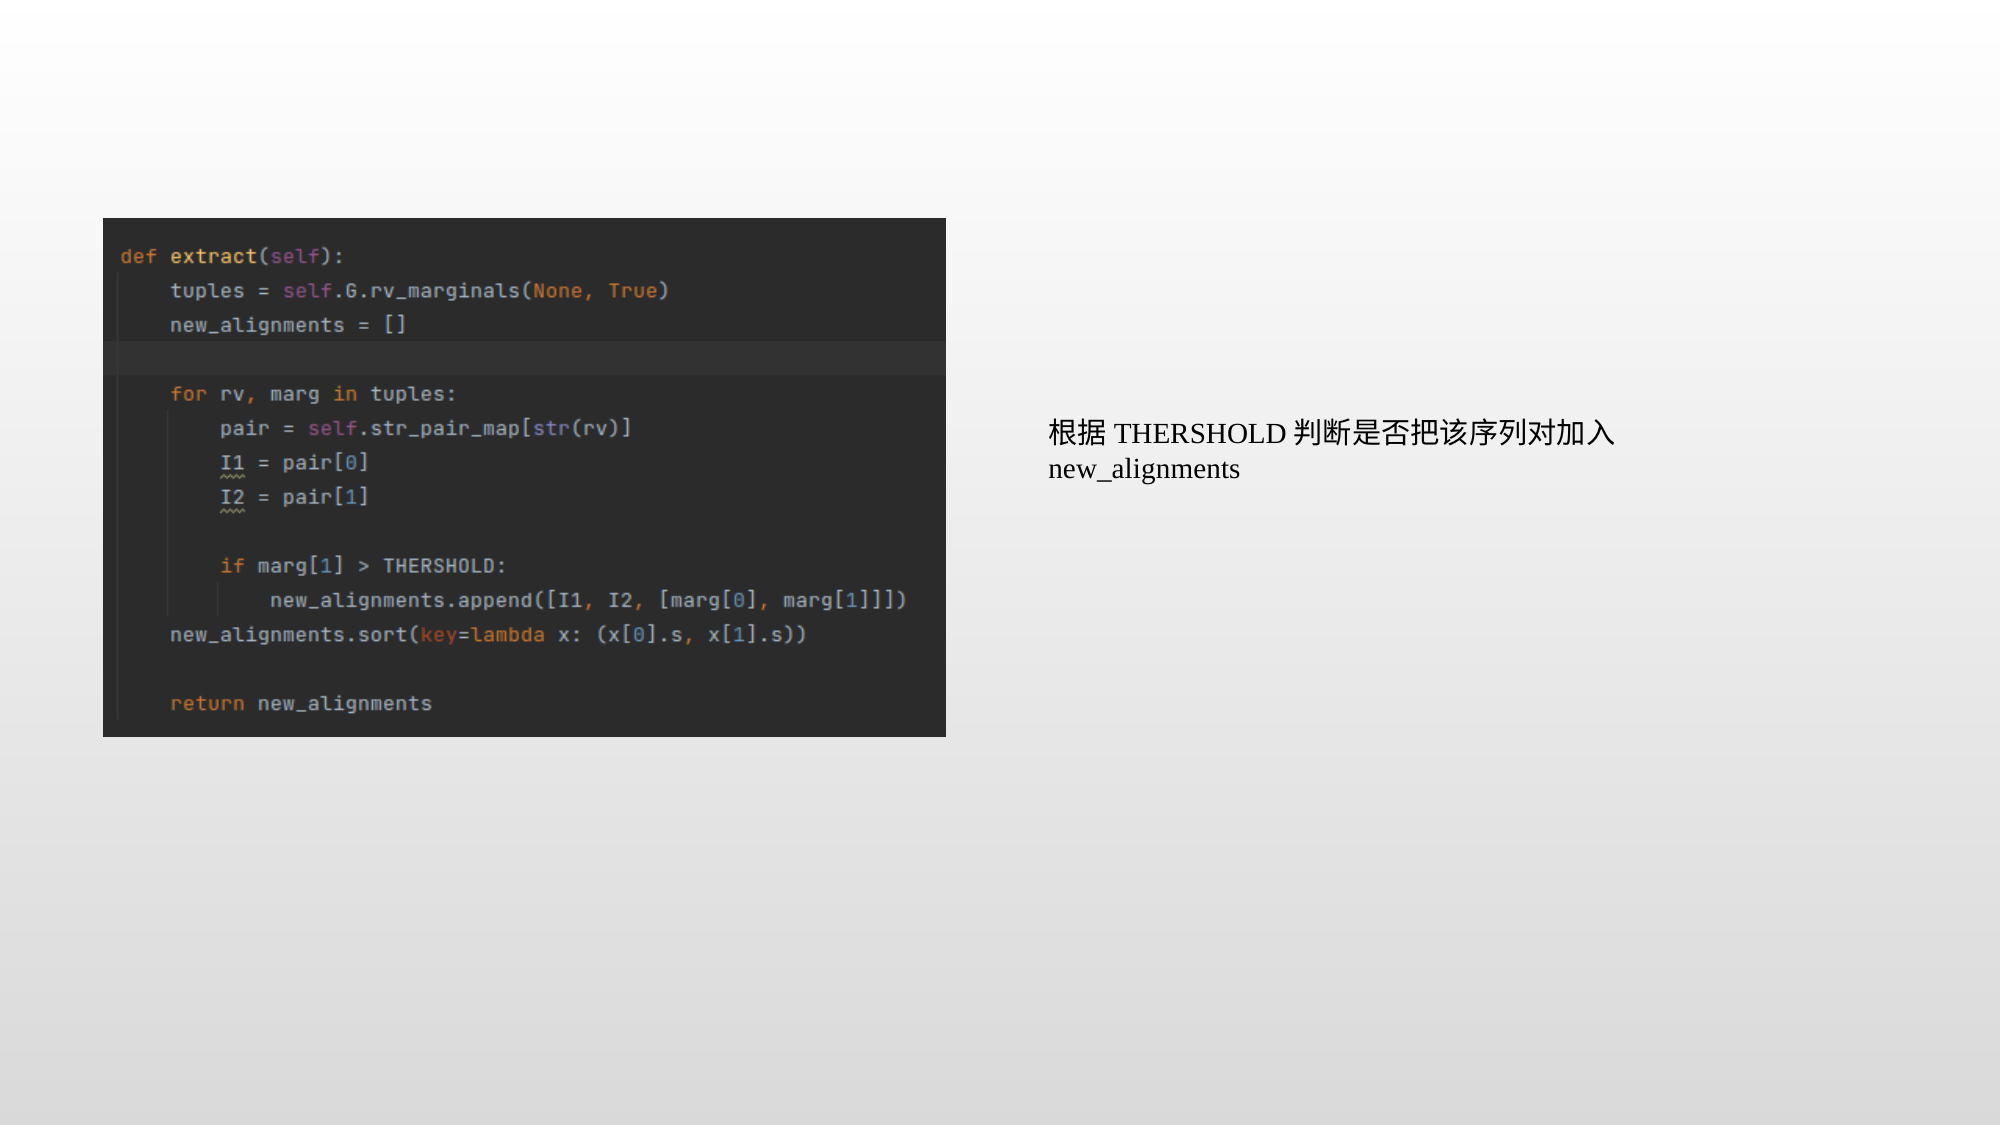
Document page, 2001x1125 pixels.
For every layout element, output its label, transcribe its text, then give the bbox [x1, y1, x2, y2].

picture [103, 218, 946, 737]
text_box 根据THERSHOLD判断是否把该序列对加入new_alignments [1033, 406, 1827, 492]
